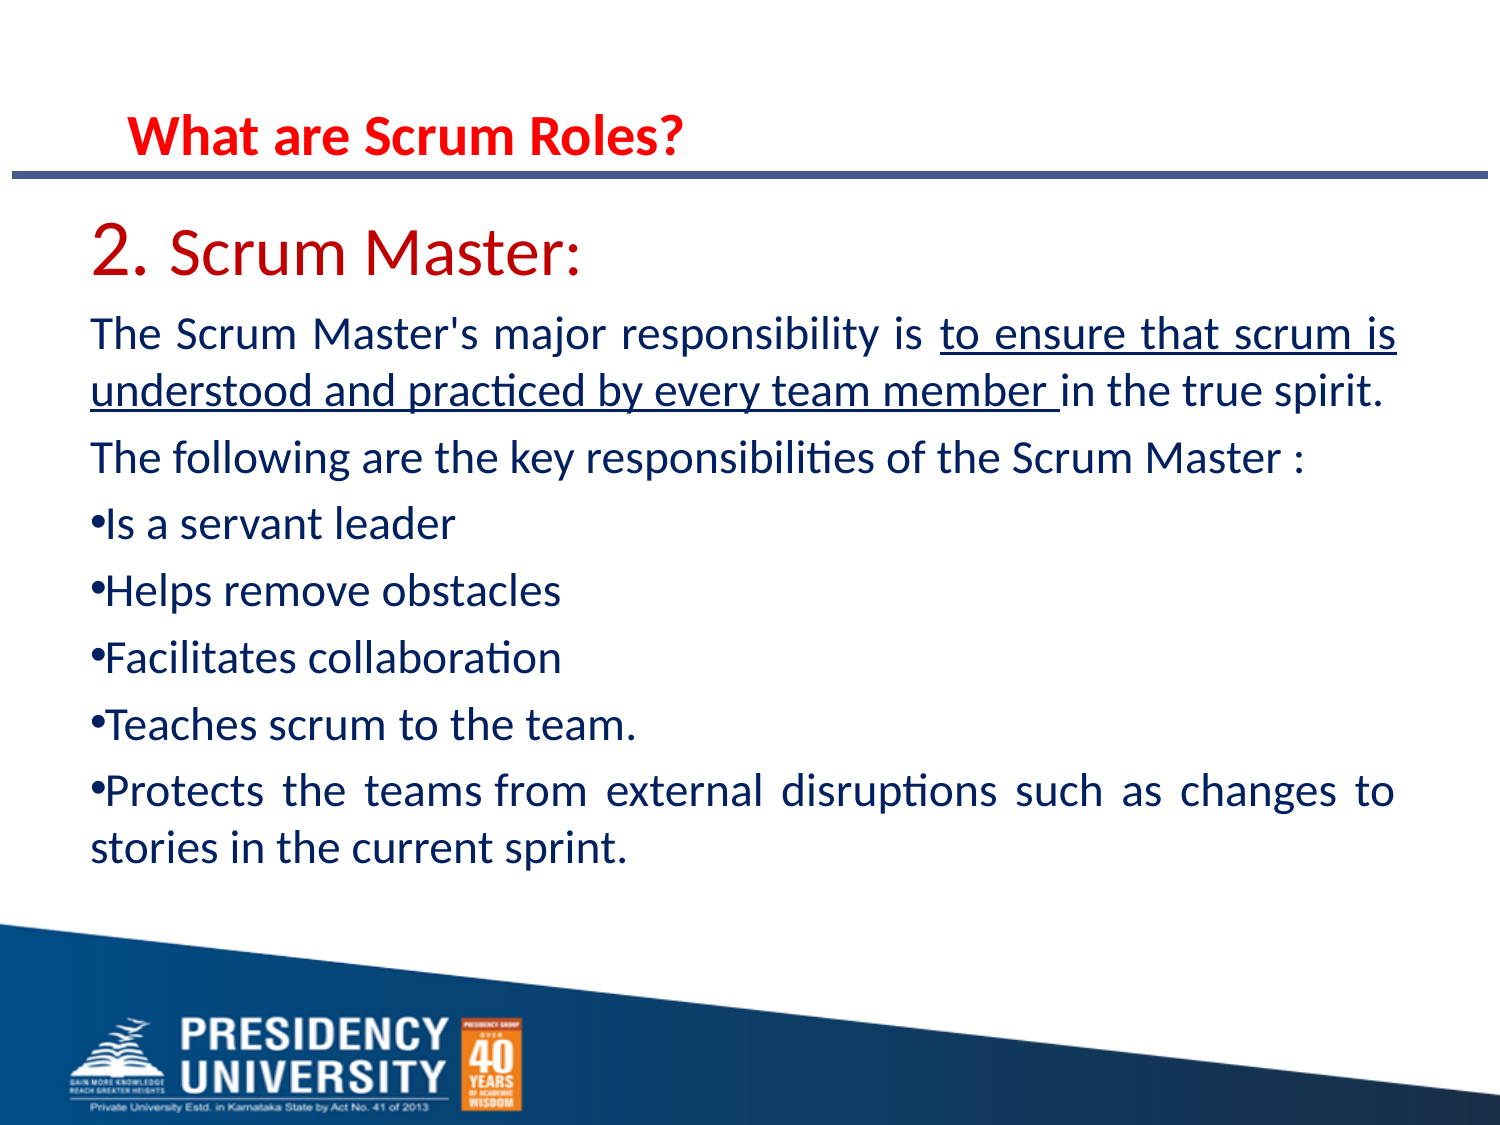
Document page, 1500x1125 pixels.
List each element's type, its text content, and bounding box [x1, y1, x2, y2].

title What are Scrum Roles? [112, 0, 1388, 175]
subtitle 2. Scrum Master: The Scrum Master's major responsibility is to ensure that scrum is understood and practiced by every team member in the true spirit. The following are the key responsibilities of the Scrum Master : Is a servant leader Helps remove obstacles Facilitates collaboration Teaches scrum to the team. Protects the teams from external disruptions such as changes to stories in the current sprint. [75, 187, 1413, 925]
picture [0, 921, 1500, 1125]
